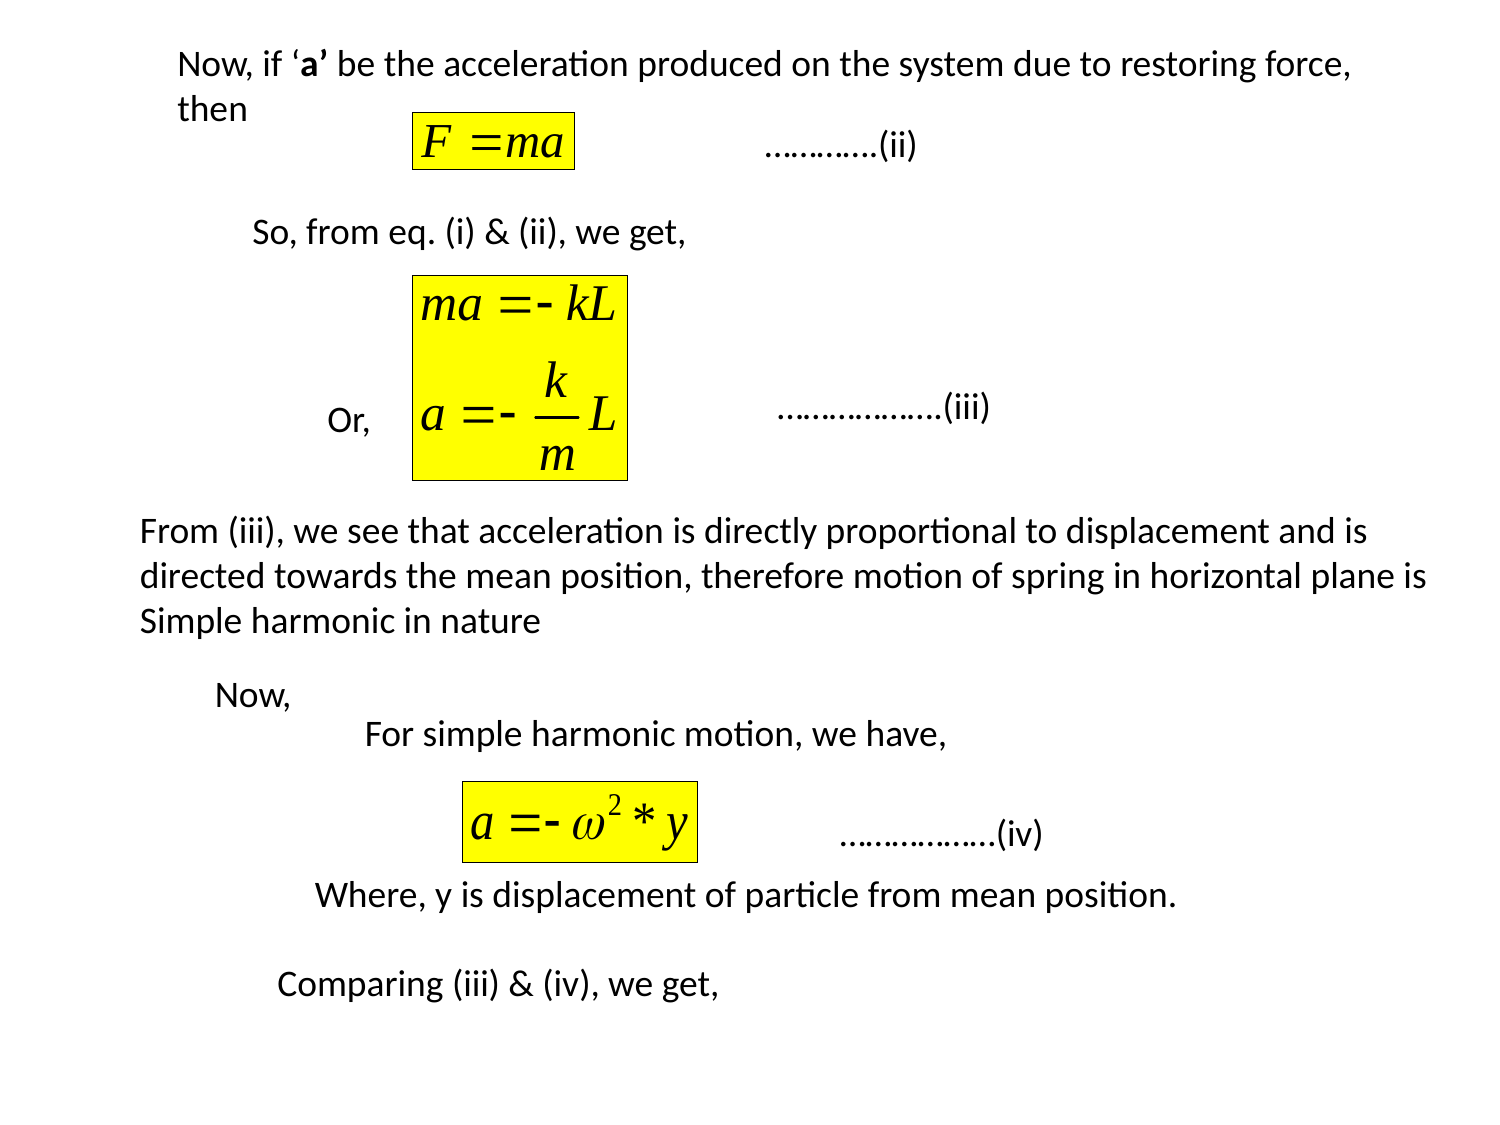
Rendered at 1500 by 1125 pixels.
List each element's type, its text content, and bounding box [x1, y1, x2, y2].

text_box ………….(ii) [749, 112, 1338, 173]
text_box Where, y is displacement of particle from mean position. [300, 862, 1238, 923]
text_box ……………….(iii) [762, 374, 1188, 435]
text_box Now, [200, 662, 475, 723]
text_box ………………(iv) [825, 801, 1250, 862]
text_box Now, if ‘a’ be the acceleration produced on the system due to restoring force, then [162, 31, 1400, 137]
text_box Comparing (iii) & (iv), we get, [262, 951, 950, 1012]
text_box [412, 112, 576, 170]
text_box So, from eq. (i) & (ii), we get, [237, 199, 1000, 260]
text_box For simple harmonic motion, we have, [350, 701, 1075, 762]
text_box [412, 274, 628, 482]
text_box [462, 780, 699, 863]
text_box Or, [312, 387, 400, 448]
text_box From (iii), we see that acceleration is directly proportional to displacement and is directed towards the mean position, therefore motion of spring in horizontal plane is Simple harmonic in nature [124, 498, 1475, 649]
